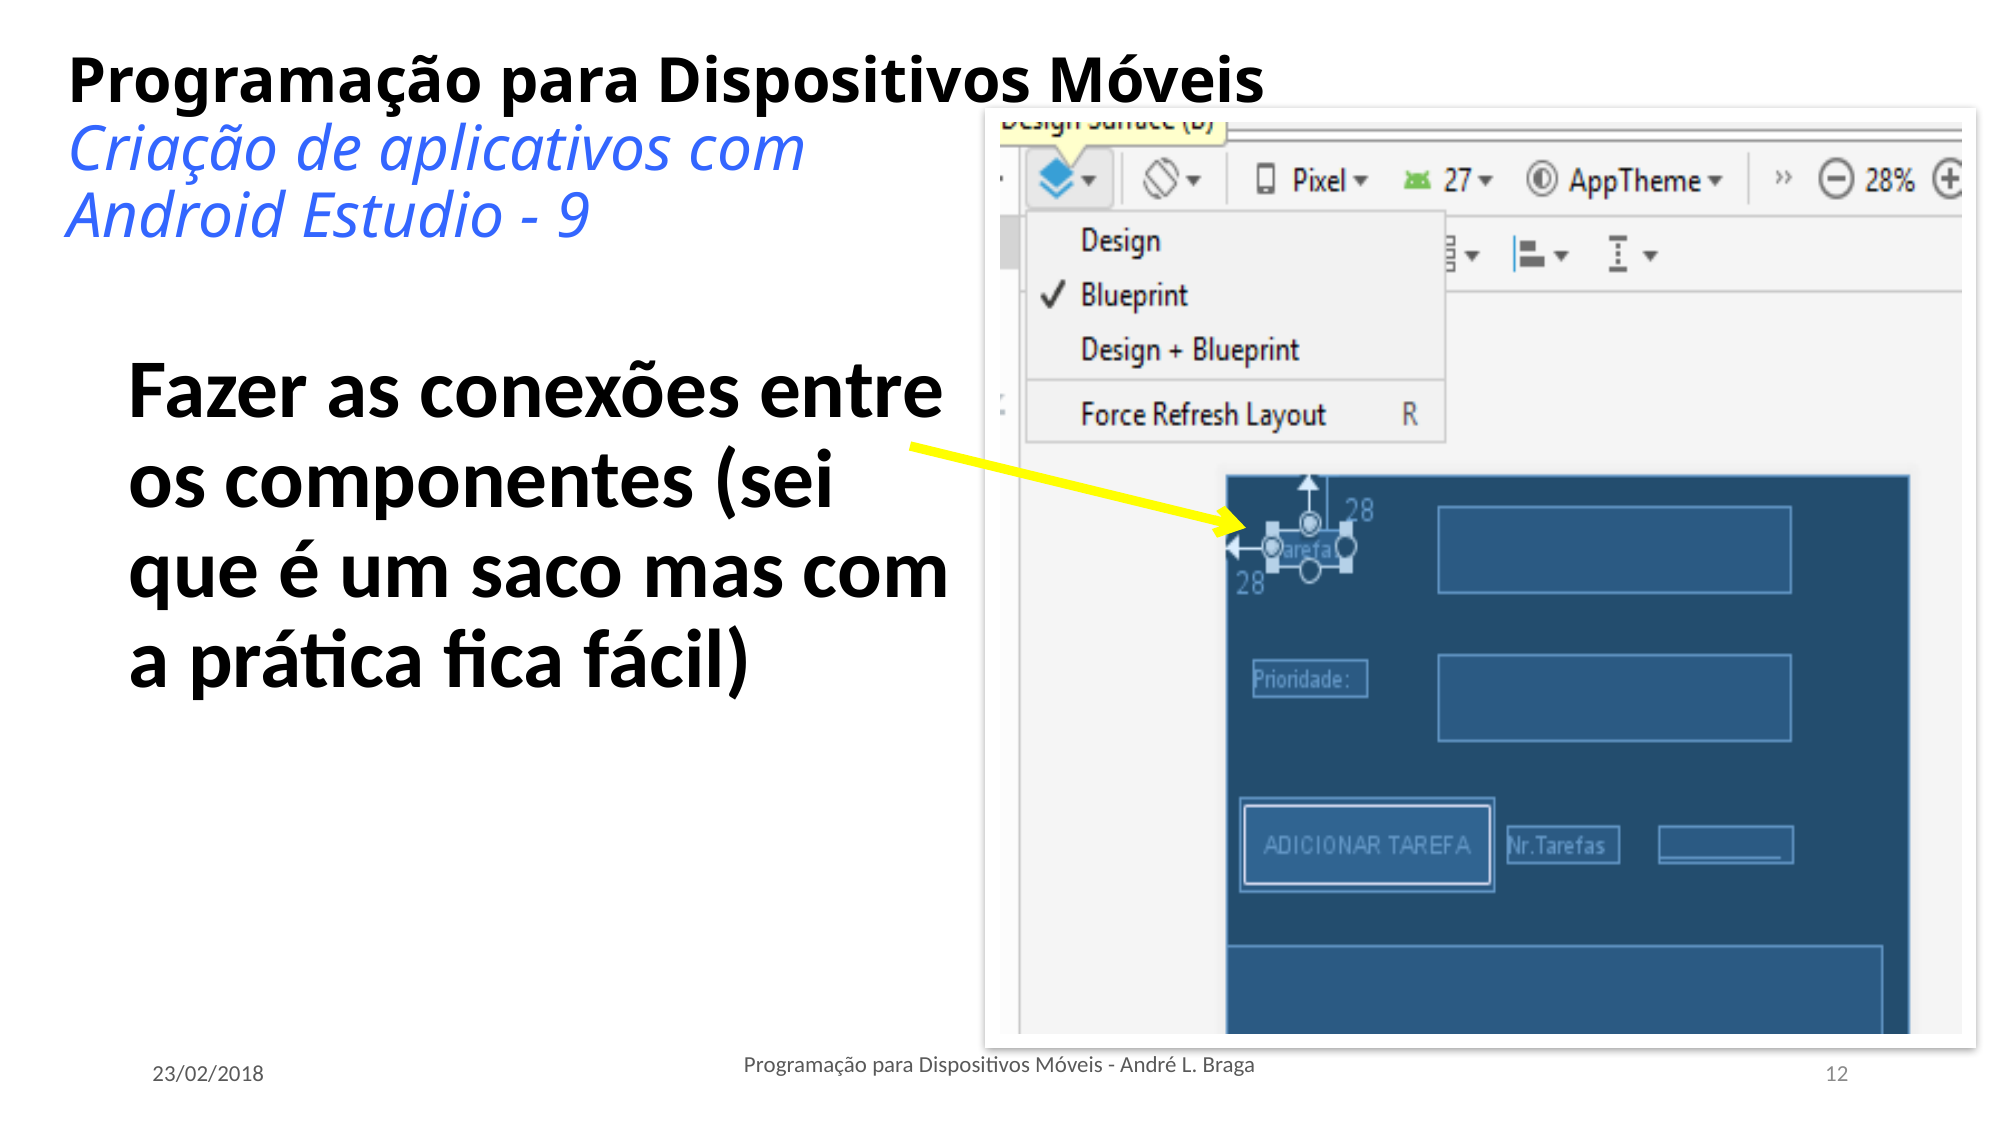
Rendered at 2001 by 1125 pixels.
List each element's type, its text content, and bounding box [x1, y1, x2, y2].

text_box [909, 445, 1246, 528]
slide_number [137, 1042, 588, 1103]
footer Programação para Dispositivos Móveis - André L. Braga [662, 1033, 1338, 1094]
title Programação para Dispositivos Móveis Criação de aplicativos com Android Estudio - 9 [52, 41, 1382, 259]
picture [999, 122, 1962, 1034]
list Fazer as conexões entre os componentes (sei que é um saco mas com a prática fica fácil) [38, 338, 966, 818]
slide_number 12 [1413, 1056, 1864, 1103]
